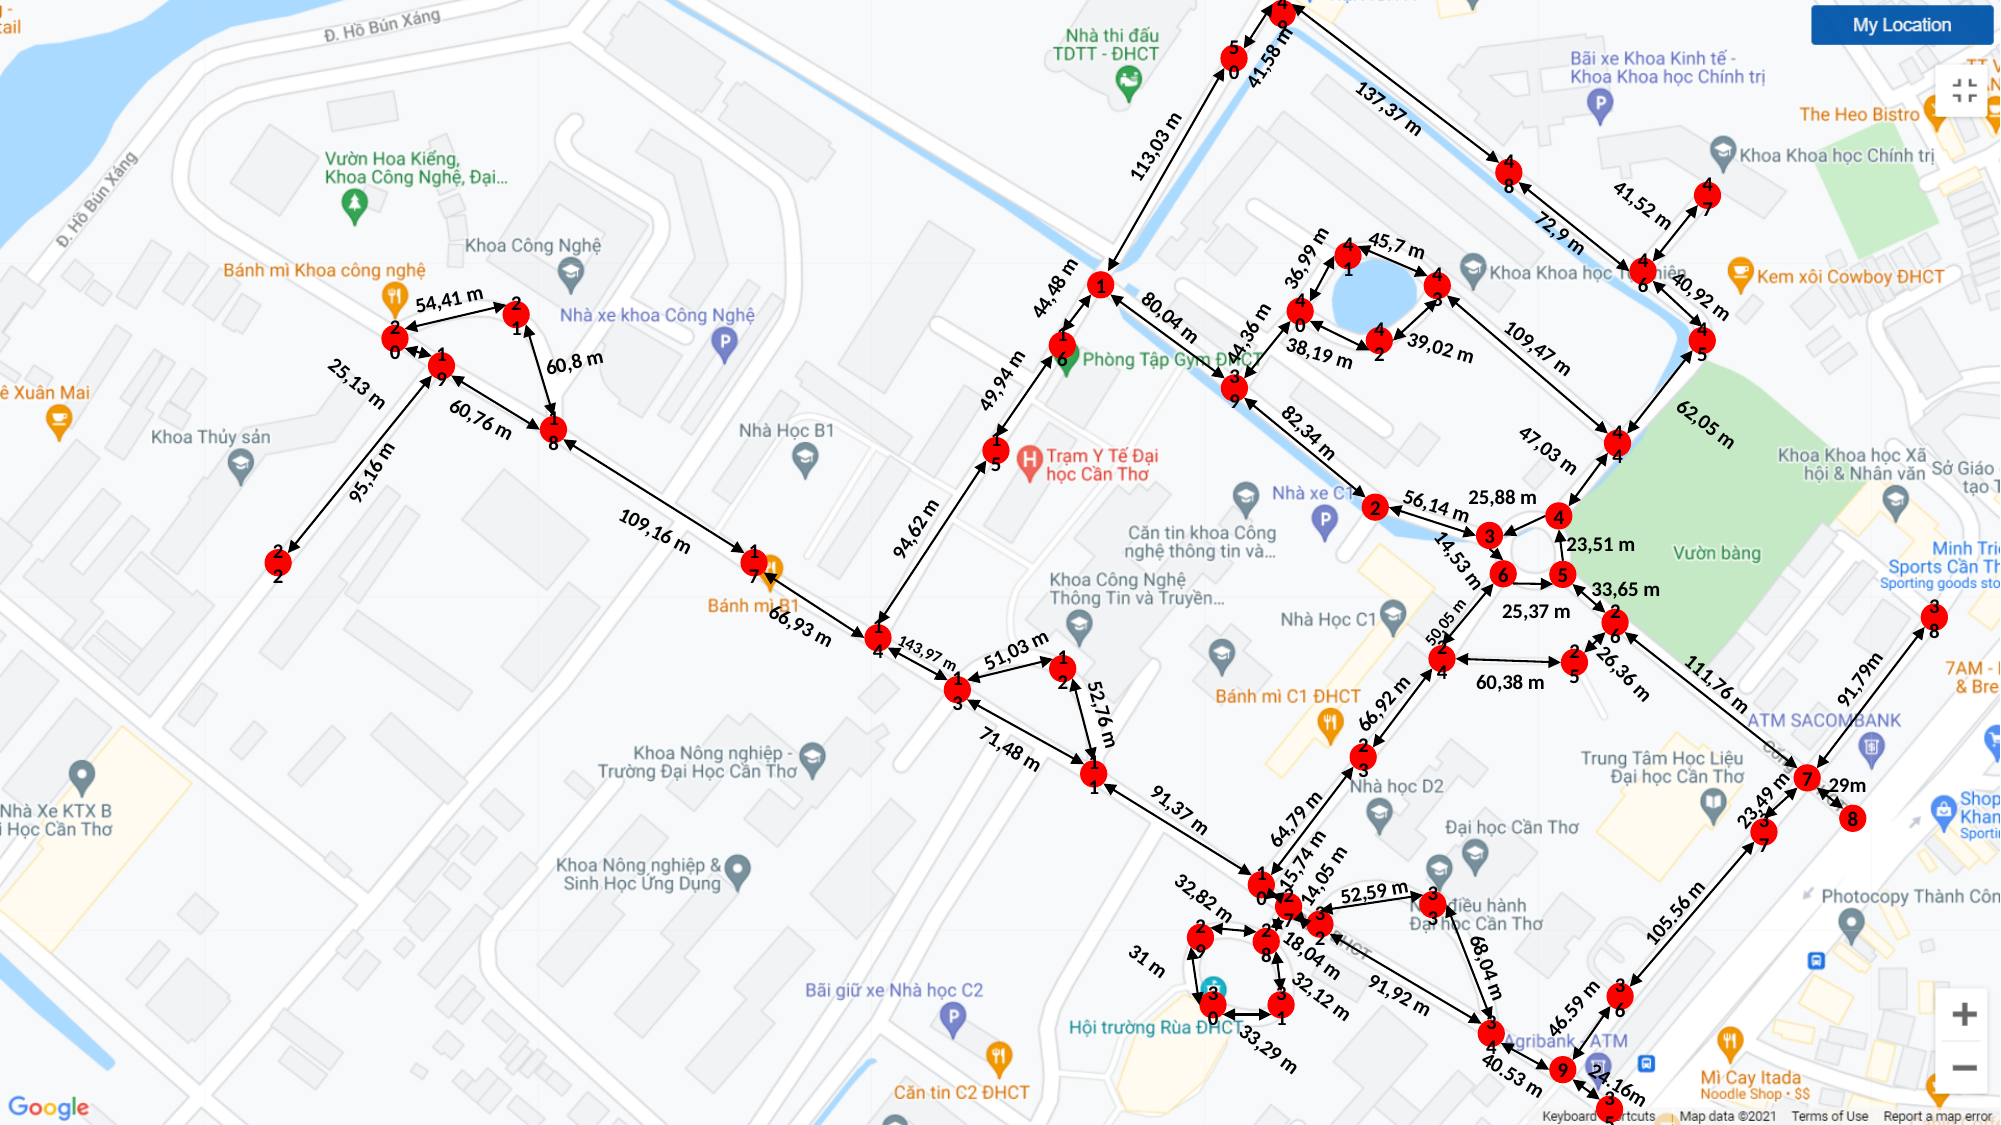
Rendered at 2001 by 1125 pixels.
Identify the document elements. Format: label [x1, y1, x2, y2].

text_box [1329, 933, 1482, 1024]
text_box [1270, 766, 1354, 876]
text_box [1291, 3, 1500, 163]
text_box [1275, 951, 1282, 992]
text_box [877, 460, 987, 625]
text_box [1816, 626, 1925, 769]
text_box [1108, 67, 1225, 272]
text_box [1572, 1005, 1611, 1061]
text_box [1442, 583, 1494, 646]
text_box [995, 355, 1053, 437]
text_box [404, 348, 432, 357]
text_box [1446, 904, 1492, 1020]
text_box [1388, 507, 1476, 536]
text_box [1243, 3, 1273, 49]
text_box [1309, 255, 1335, 302]
text_box [1558, 529, 1563, 561]
text_box [1244, 320, 1291, 379]
text_box [1210, 927, 1257, 932]
text_box [1062, 294, 1092, 332]
text_box [1500, 1042, 1550, 1070]
text_box [404, 304, 507, 329]
text_box [1572, 583, 1606, 613]
text_box [1275, 916, 1279, 932]
text_box [1816, 787, 1844, 809]
text_box [1518, 182, 1630, 272]
text_box [1110, 294, 1225, 379]
text_box [1372, 668, 1433, 748]
text_box [287, 375, 432, 554]
text_box [1319, 894, 1424, 911]
text_box [1392, 299, 1438, 341]
text_box [966, 658, 1054, 681]
text_box [1298, 916, 1307, 925]
text_box [451, 375, 540, 430]
text_box [1763, 787, 1798, 819]
text_box [1309, 320, 1370, 351]
text_box [887, 647, 948, 681]
text_box [1489, 549, 1504, 561]
picture [0, 0, 2000, 1125]
text_box [1627, 350, 1693, 434]
text_box [1357, 246, 1428, 276]
text_box [1072, 678, 1094, 761]
text_box [1190, 947, 1200, 1005]
text_box [1503, 515, 1546, 536]
text_box [1584, 632, 1606, 653]
text_box [1446, 295, 1608, 434]
text_box [1652, 205, 1698, 262]
text_box [966, 699, 1084, 765]
text_box [1572, 1079, 1600, 1100]
text_box [525, 324, 554, 416]
text_box [1455, 658, 1561, 663]
text_box [563, 439, 745, 554]
text_box [1629, 841, 1755, 987]
text_box [1103, 783, 1252, 876]
text_box [1568, 452, 1608, 507]
text_box [763, 572, 865, 638]
text_box [1624, 632, 1798, 769]
text_box [1244, 397, 1366, 498]
text_box [1652, 280, 1703, 327]
